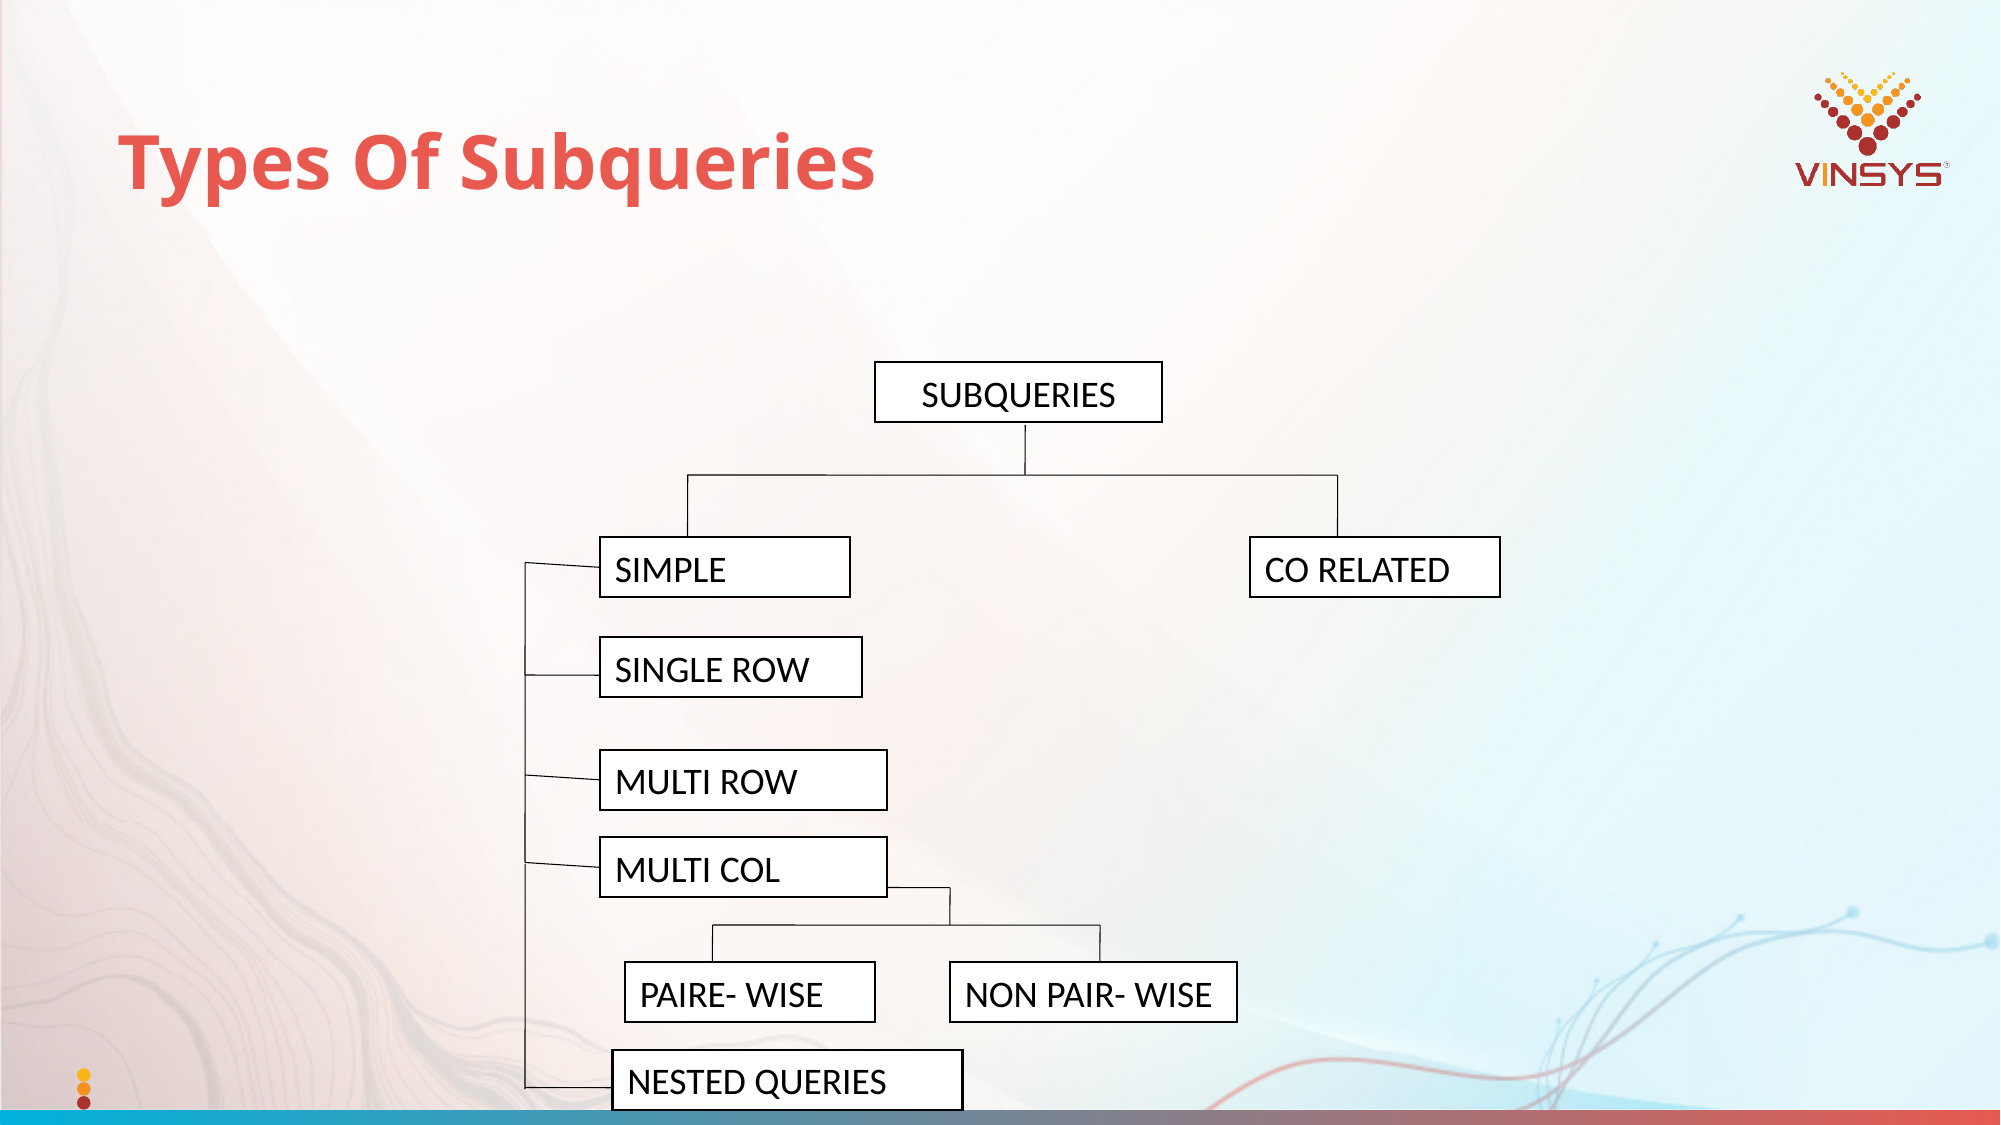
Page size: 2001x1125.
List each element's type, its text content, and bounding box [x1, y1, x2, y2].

text_box PAIRE- WISE [624, 961, 876, 1023]
text_box MULTI COL [599, 836, 888, 898]
text_box MULTI ROW [599, 749, 888, 811]
text_box NON PAIR- WISE [949, 961, 1238, 1023]
picture [526, 769, 599, 774]
text_box NESTED QUERIES [611, 1049, 964, 1111]
picture [526, 868, 949, 976]
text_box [524, 862, 600, 868]
text_box SUBQUERIES [874, 361, 1163, 423]
text_box SIMPLE [599, 536, 851, 598]
text_box CO RELATED [1249, 536, 1501, 598]
title Types Of Subqueries [103, 117, 1917, 229]
picture [0, 0, 2000, 1110]
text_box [524, 562, 600, 568]
text_box SINGLE ROW [599, 636, 863, 698]
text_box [524, 774, 600, 781]
